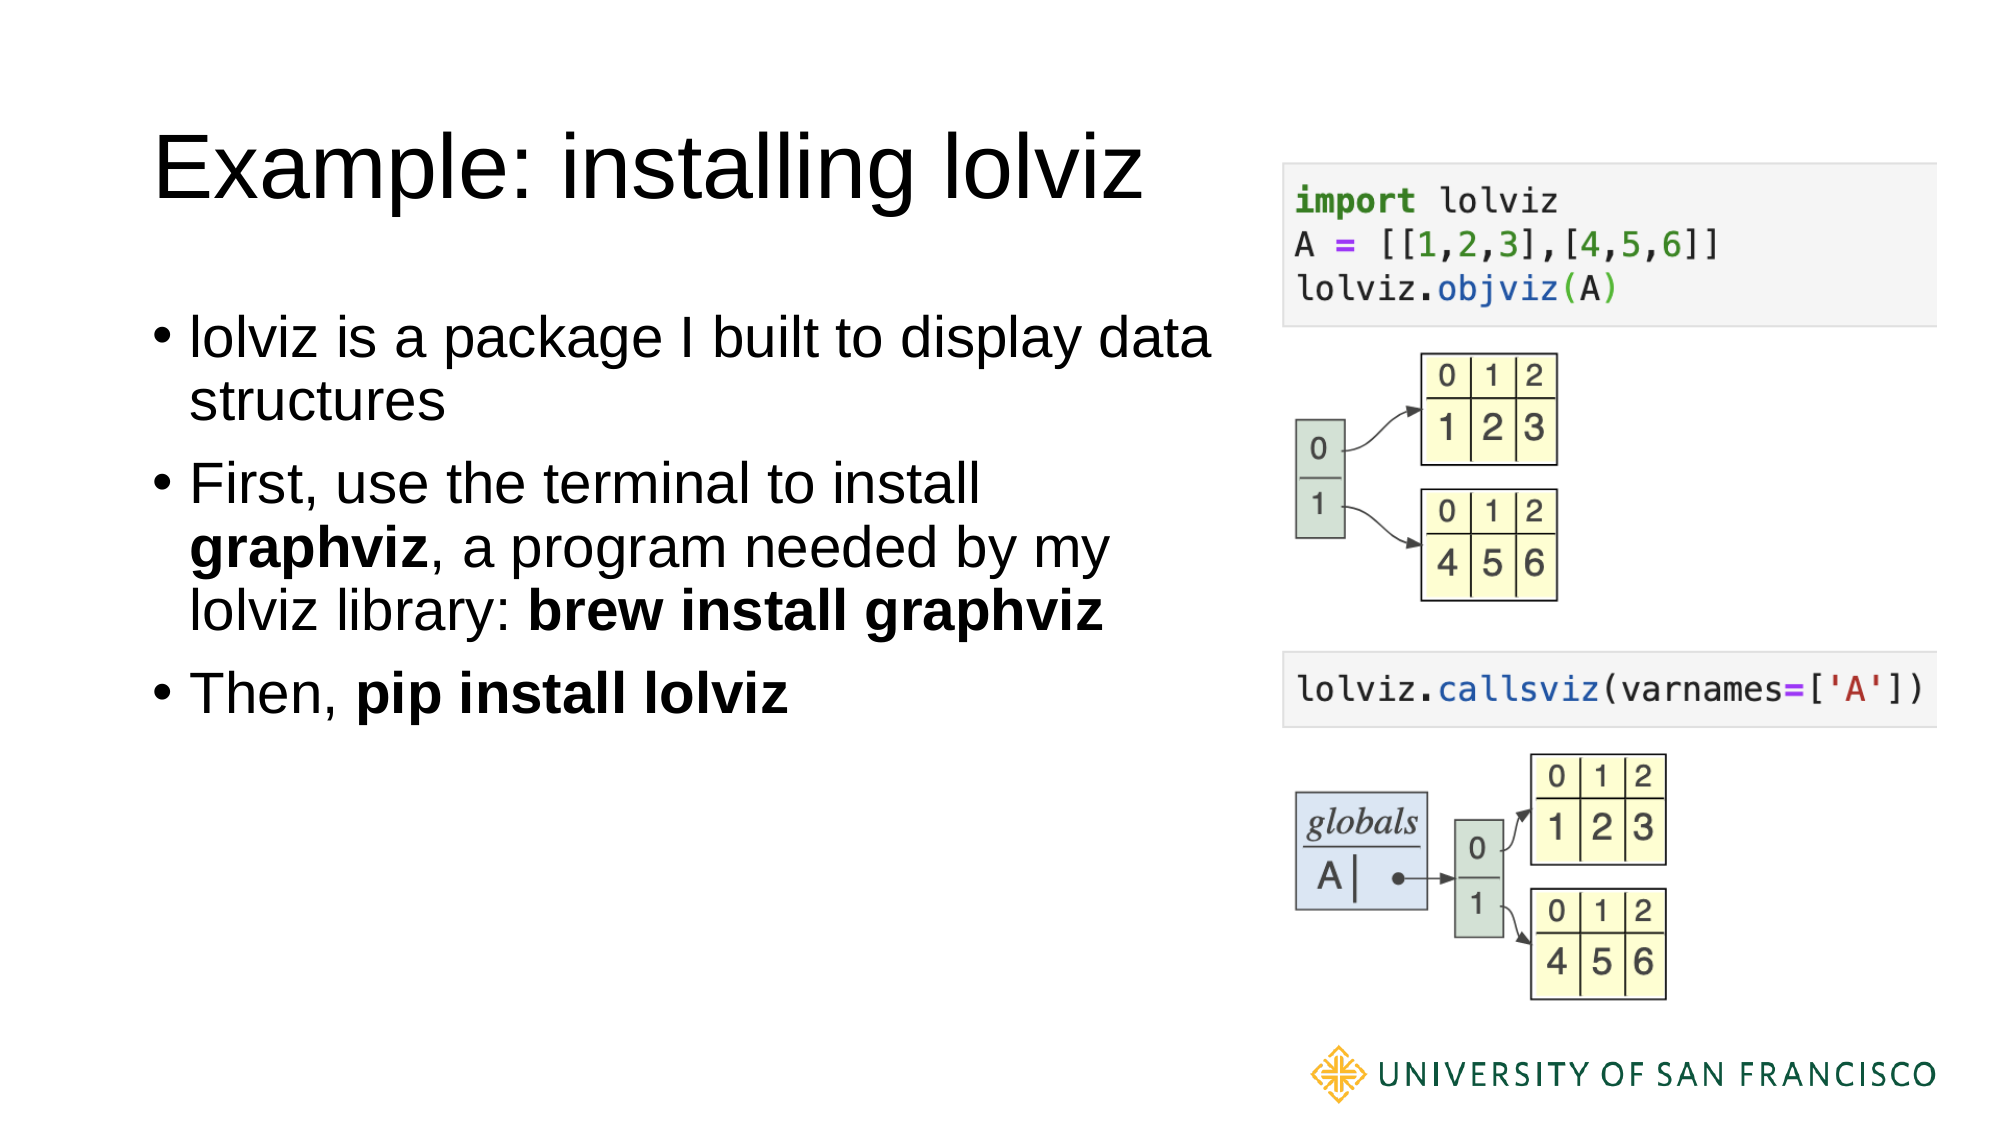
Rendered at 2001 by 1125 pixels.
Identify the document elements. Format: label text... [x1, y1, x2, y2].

picture [1276, 152, 1937, 1014]
list lolviz is a package I built to display data structures First, use the terminal to install graphviz, a program needed by my lolviz library: brew install graphviz Then, pip install lolviz [137, 299, 1254, 1014]
title Example: installing lolviz [137, 59, 1863, 278]
